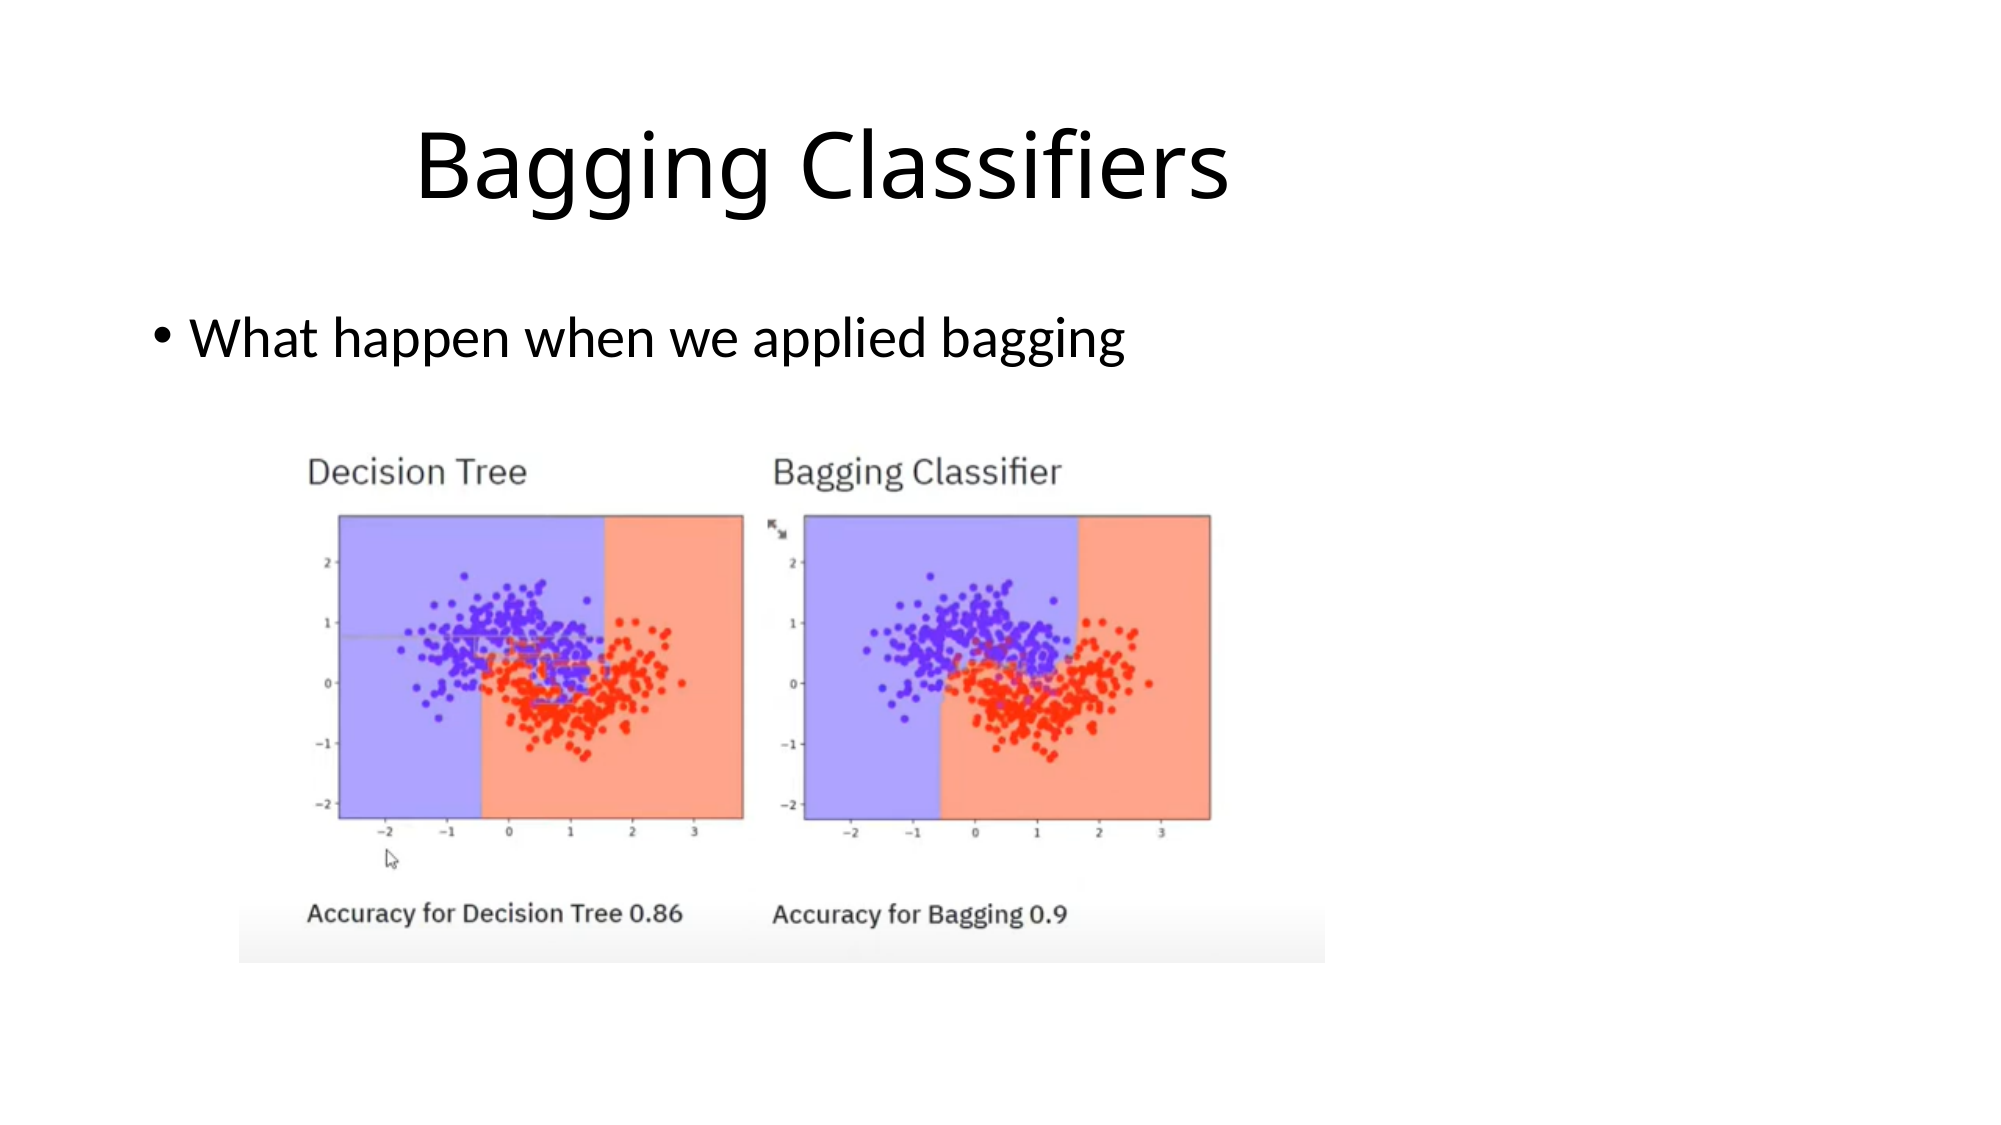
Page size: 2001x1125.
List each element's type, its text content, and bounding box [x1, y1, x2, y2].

picture [239, 434, 1325, 963]
list What happen when we applied bagging [137, 299, 1863, 1014]
title Bagging Classifiers [137, 59, 1863, 278]
